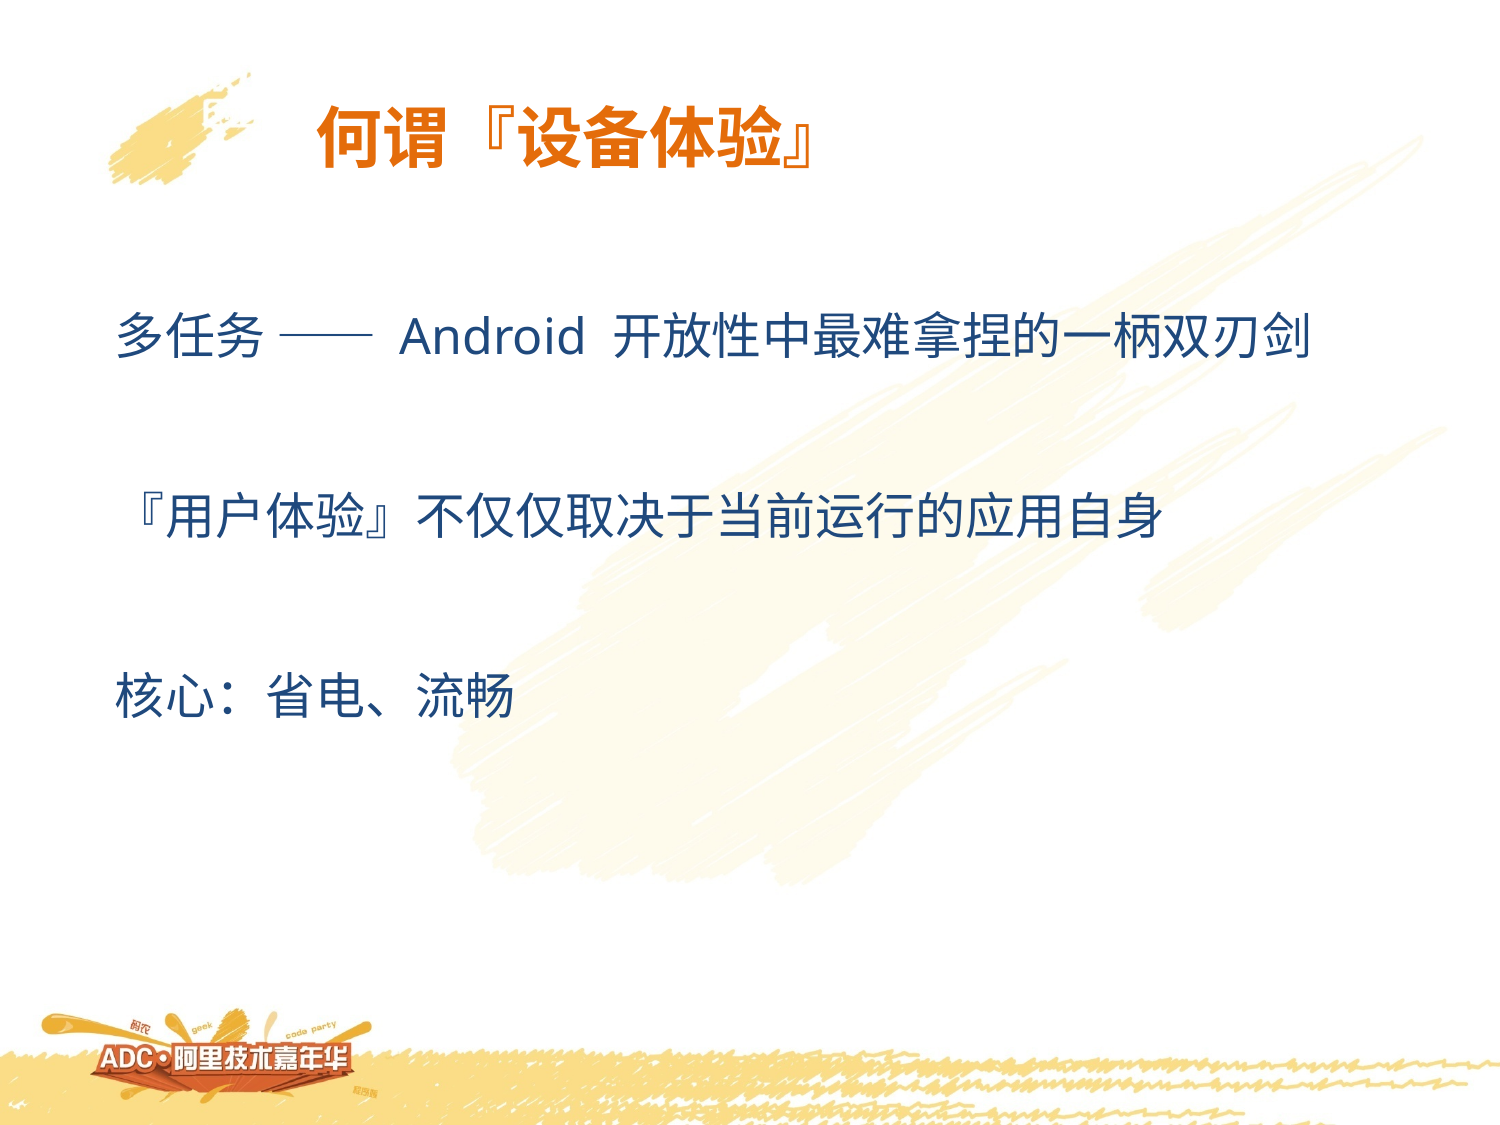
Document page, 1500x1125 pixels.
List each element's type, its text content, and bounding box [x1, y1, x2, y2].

text_box 何谓『设备体验』 [301, 88, 1365, 184]
picture [0, 0, 1500, 1125]
text_box 多任务 —— Android 开放性中最难拿捏的一柄双刃剑 『用户体验』不仅仅取决于当前运行的应用自身 核心：省电、流畅 [100, 267, 1365, 732]
